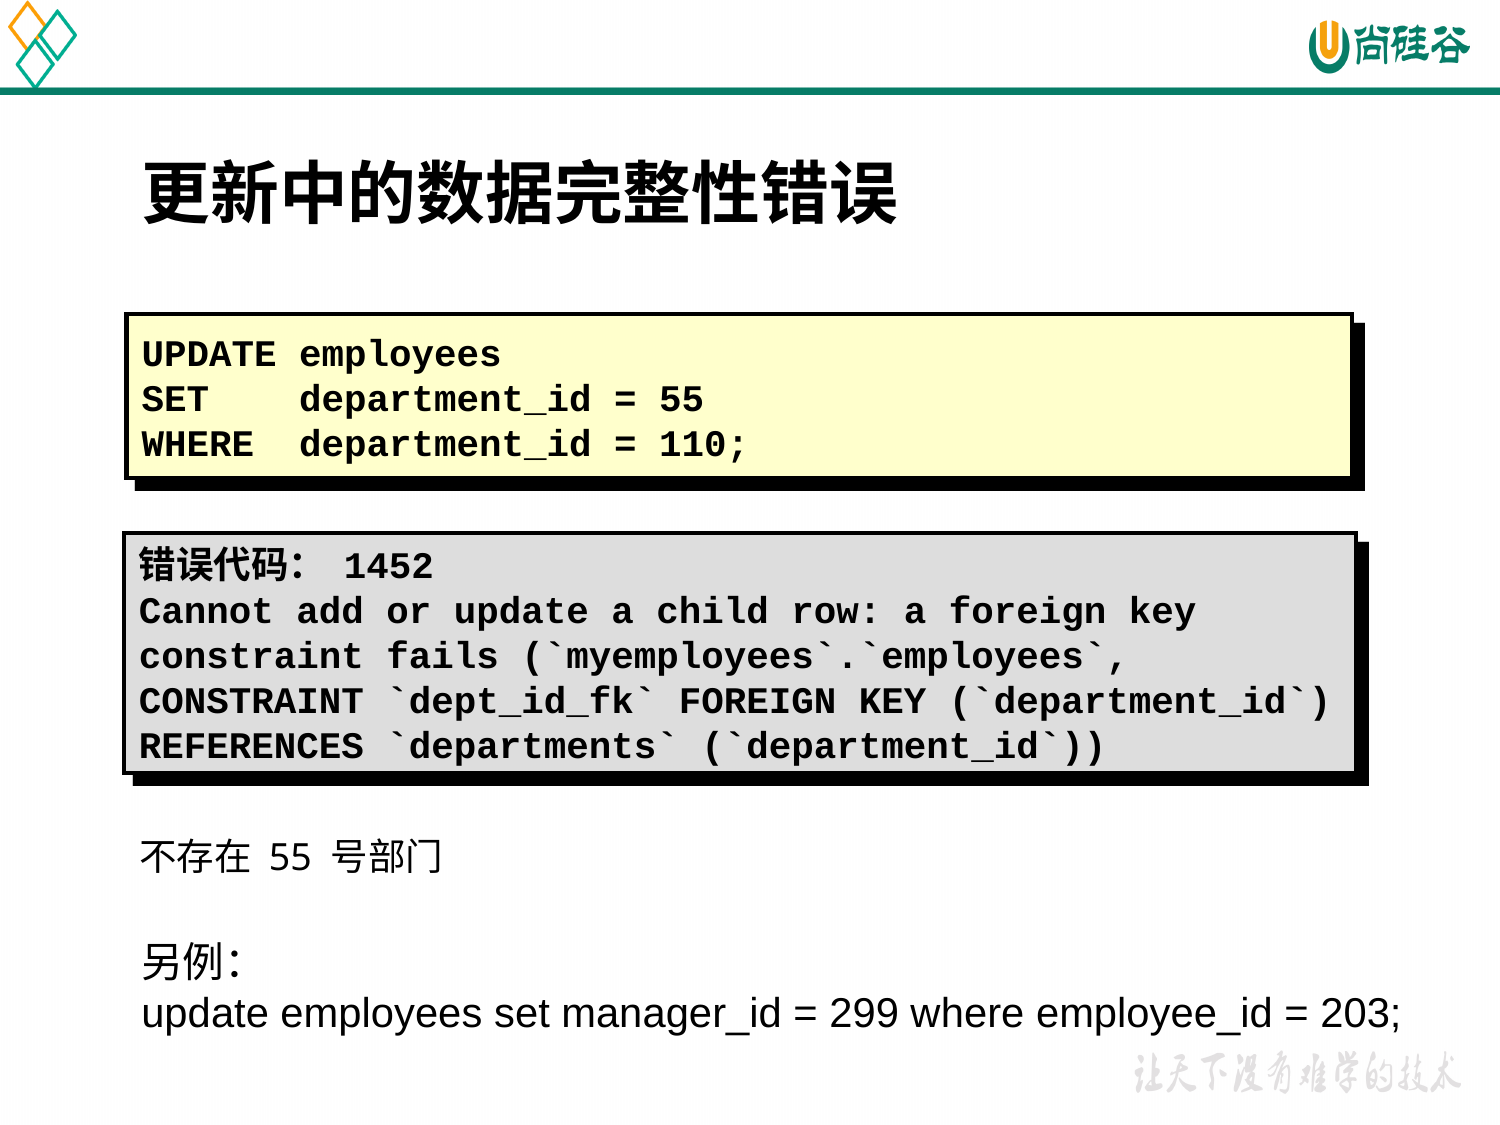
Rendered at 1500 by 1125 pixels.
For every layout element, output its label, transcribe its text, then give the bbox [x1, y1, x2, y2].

title 更新中的数据完整性错误 [126, 151, 1389, 388]
text_box 错误代码： 1452 Cannot add or update a child row: a foreign key constraint fails (`myemployees`.`employees`, CONSTRAINT `dept_id_fk` FOREIGN KEY (`department_id`) REFERENCES `departments` (`department_id`)) [123, 533, 1356, 774]
picture [0, 0, 1500, 1125]
text_box 另例： update employees set manager_id = 299 where employee_id = 203; [126, 928, 1422, 1044]
text_box UPDATE employees SET department_id = 55 WHERE department_id = 110; [126, 388, 1352, 478]
list 不存在 55 号部门 [123, 830, 797, 1125]
